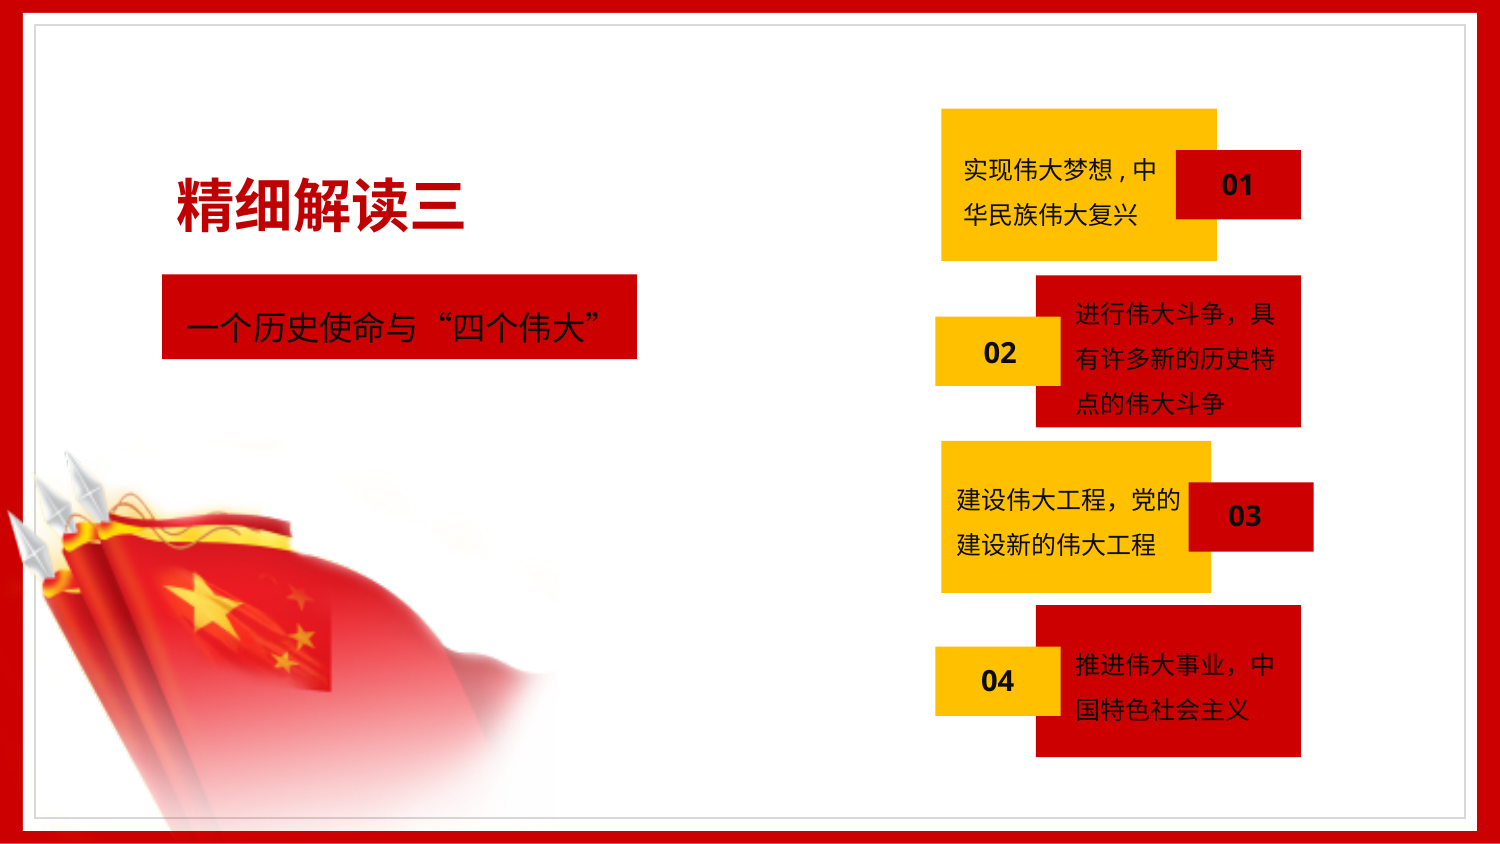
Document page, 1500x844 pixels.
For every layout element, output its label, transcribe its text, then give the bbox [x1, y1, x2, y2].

text_box 一个历史使命与“四个伟大” [171, 279, 634, 355]
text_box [941, 440, 1314, 593]
text_box [34, 24, 1466, 819]
picture [0, 438, 558, 844]
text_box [935, 605, 1302, 758]
text_box [162, 274, 637, 360]
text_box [941, 108, 1301, 261]
text_box [0, 0, 1500, 844]
text_box [22, 12, 1478, 832]
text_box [935, 275, 1302, 429]
